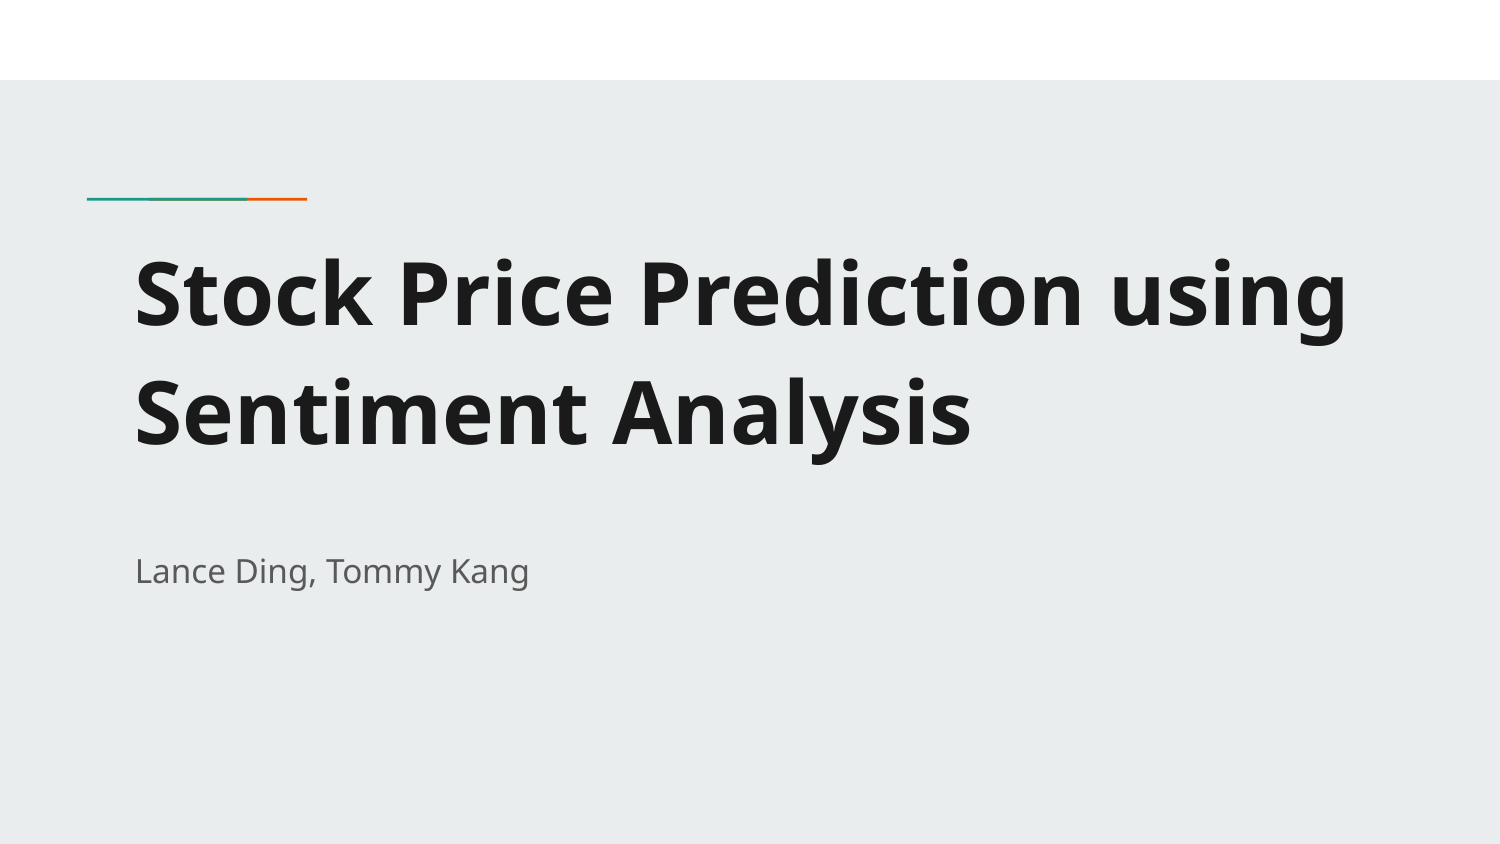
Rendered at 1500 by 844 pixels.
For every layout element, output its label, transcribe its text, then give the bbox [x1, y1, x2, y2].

title Stock Price Prediction using Sentiment Analysis [119, 216, 1381, 490]
subtitle Lance Ding, Tommy Kang [119, 532, 1381, 622]
